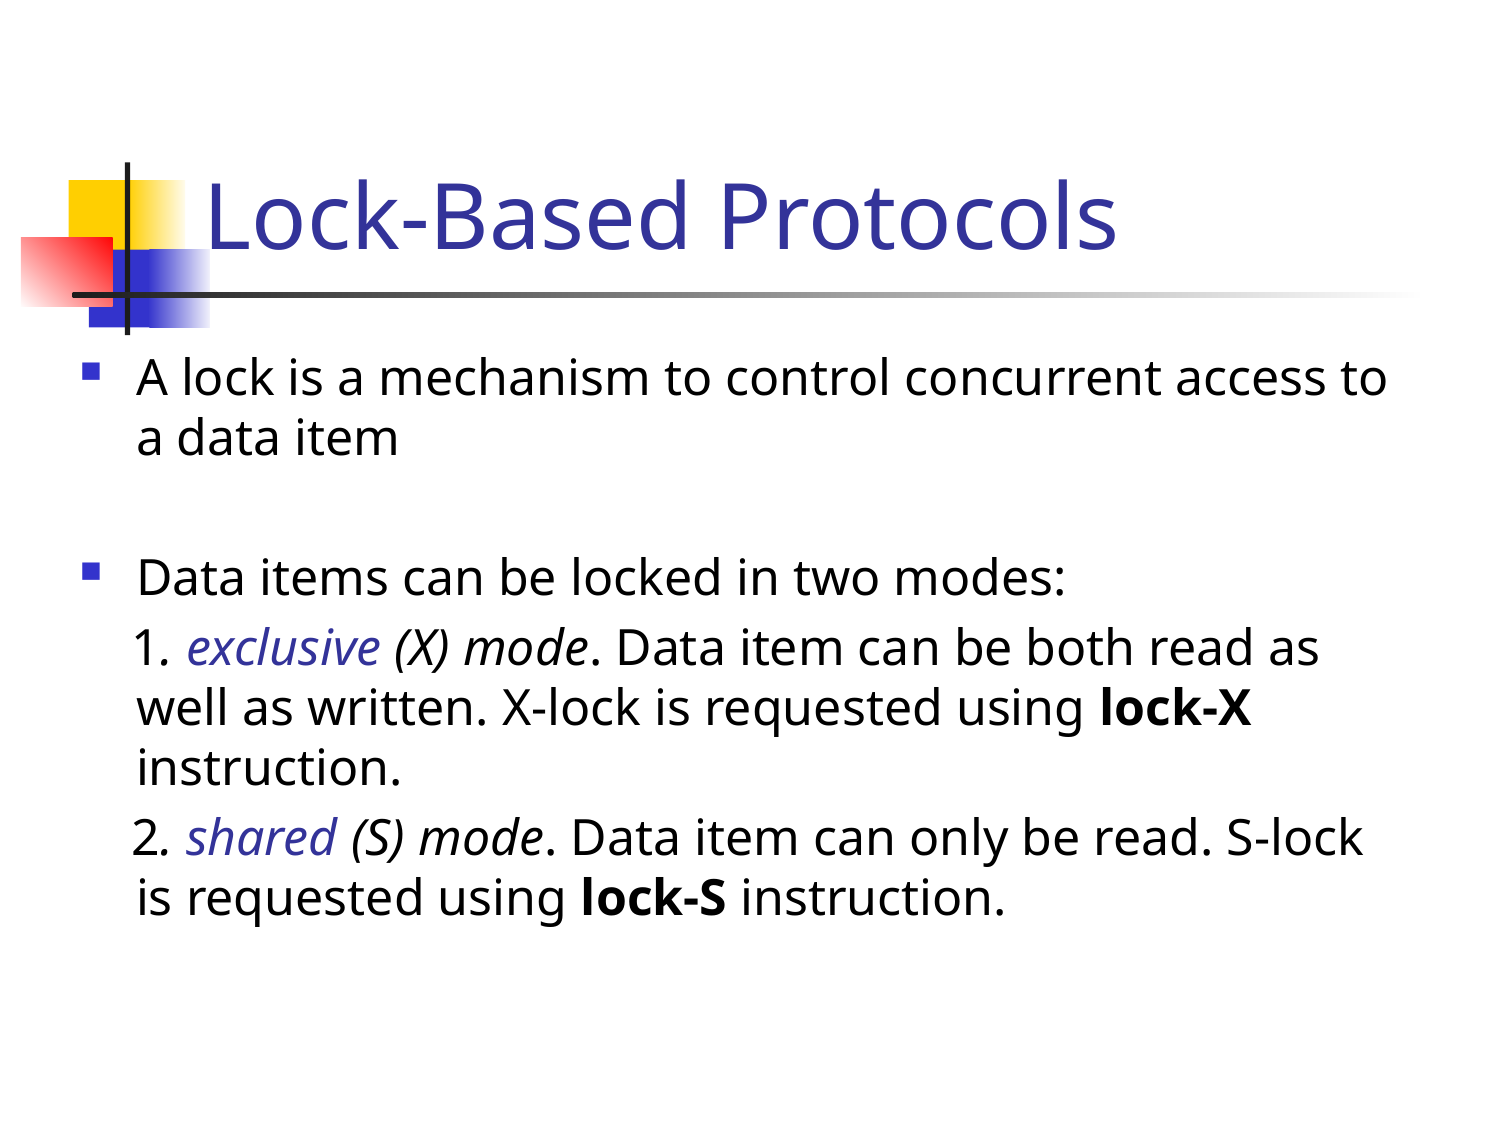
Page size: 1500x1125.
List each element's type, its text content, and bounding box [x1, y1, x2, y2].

title Lock-Based Protocols [188, 34, 1468, 276]
list A lock is a mechanism to control concurrent access to a data item Data items can be locked in two modes: 1. exclusive (X) mode. Data item can be both read as well as written. X-lock is requested using lock-X instruction. 2. shared (S) mode. Data item can only be read. S-lock is requested using lock-S instruction. [64, 337, 1409, 1018]
